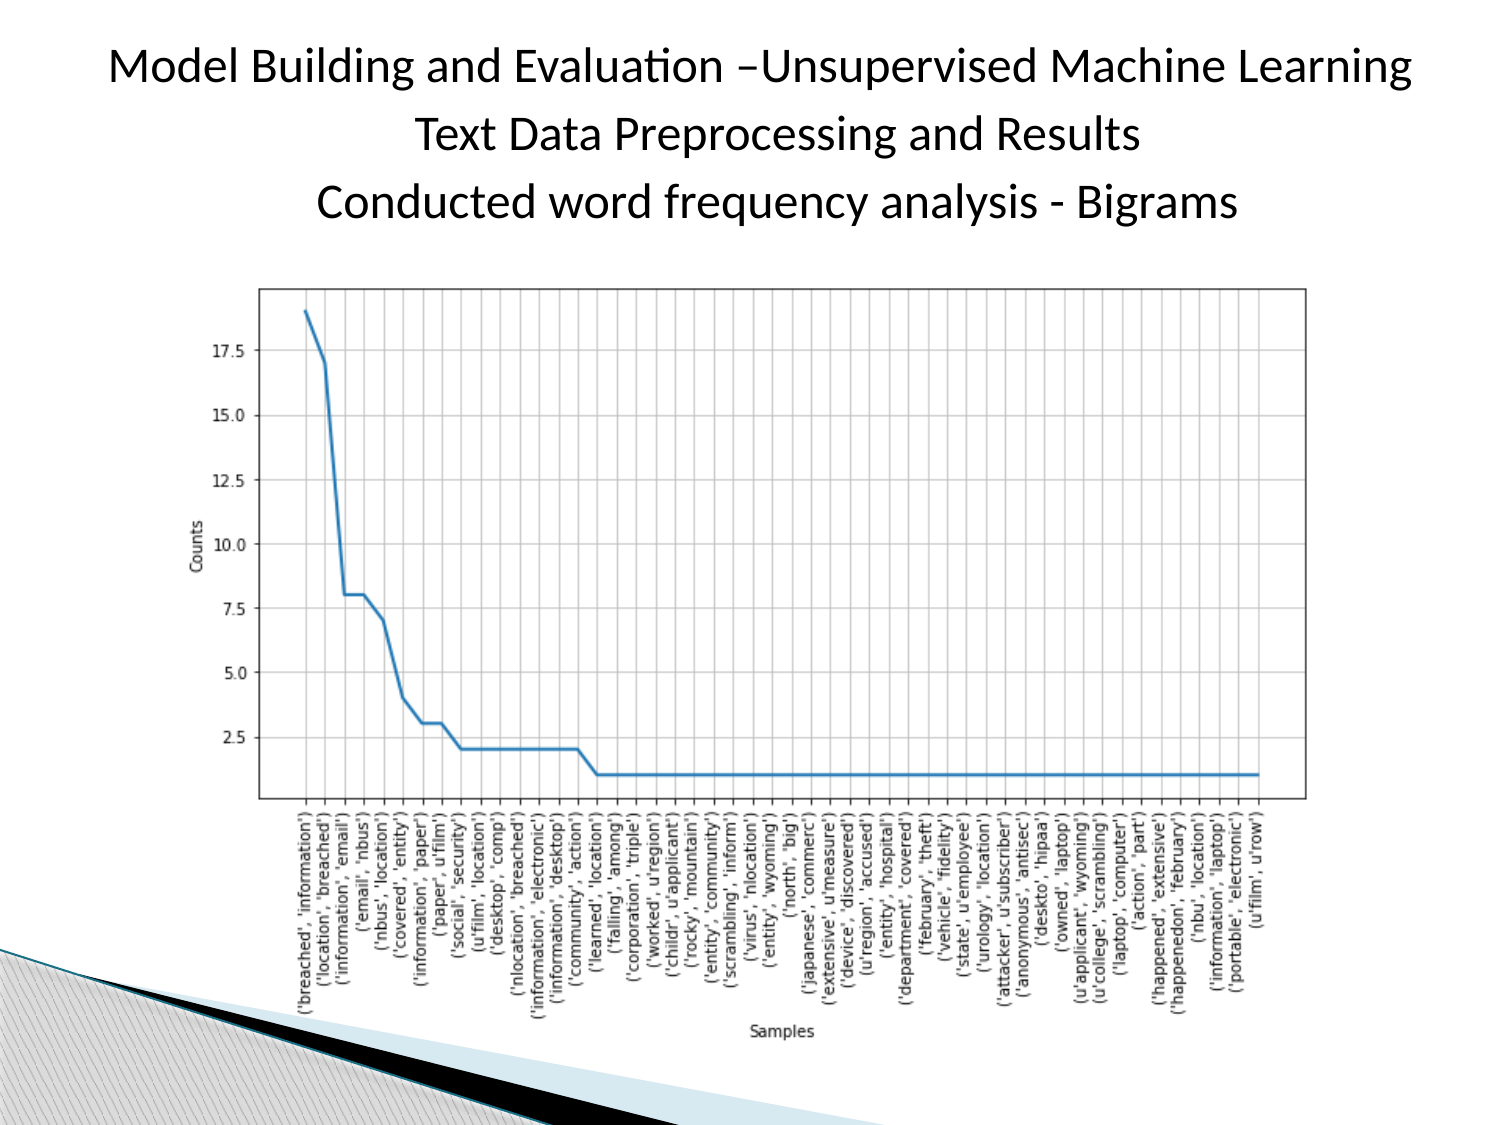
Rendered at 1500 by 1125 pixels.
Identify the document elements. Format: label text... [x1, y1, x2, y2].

text_box [74, 242, 1425, 986]
list Model Building and Evaluation –Unsupervised Machine Learning Text Data Preprocessing and Results Conducted word frequency analysis - Bigrams [75, 24, 1463, 1075]
picture [179, 273, 1321, 1051]
